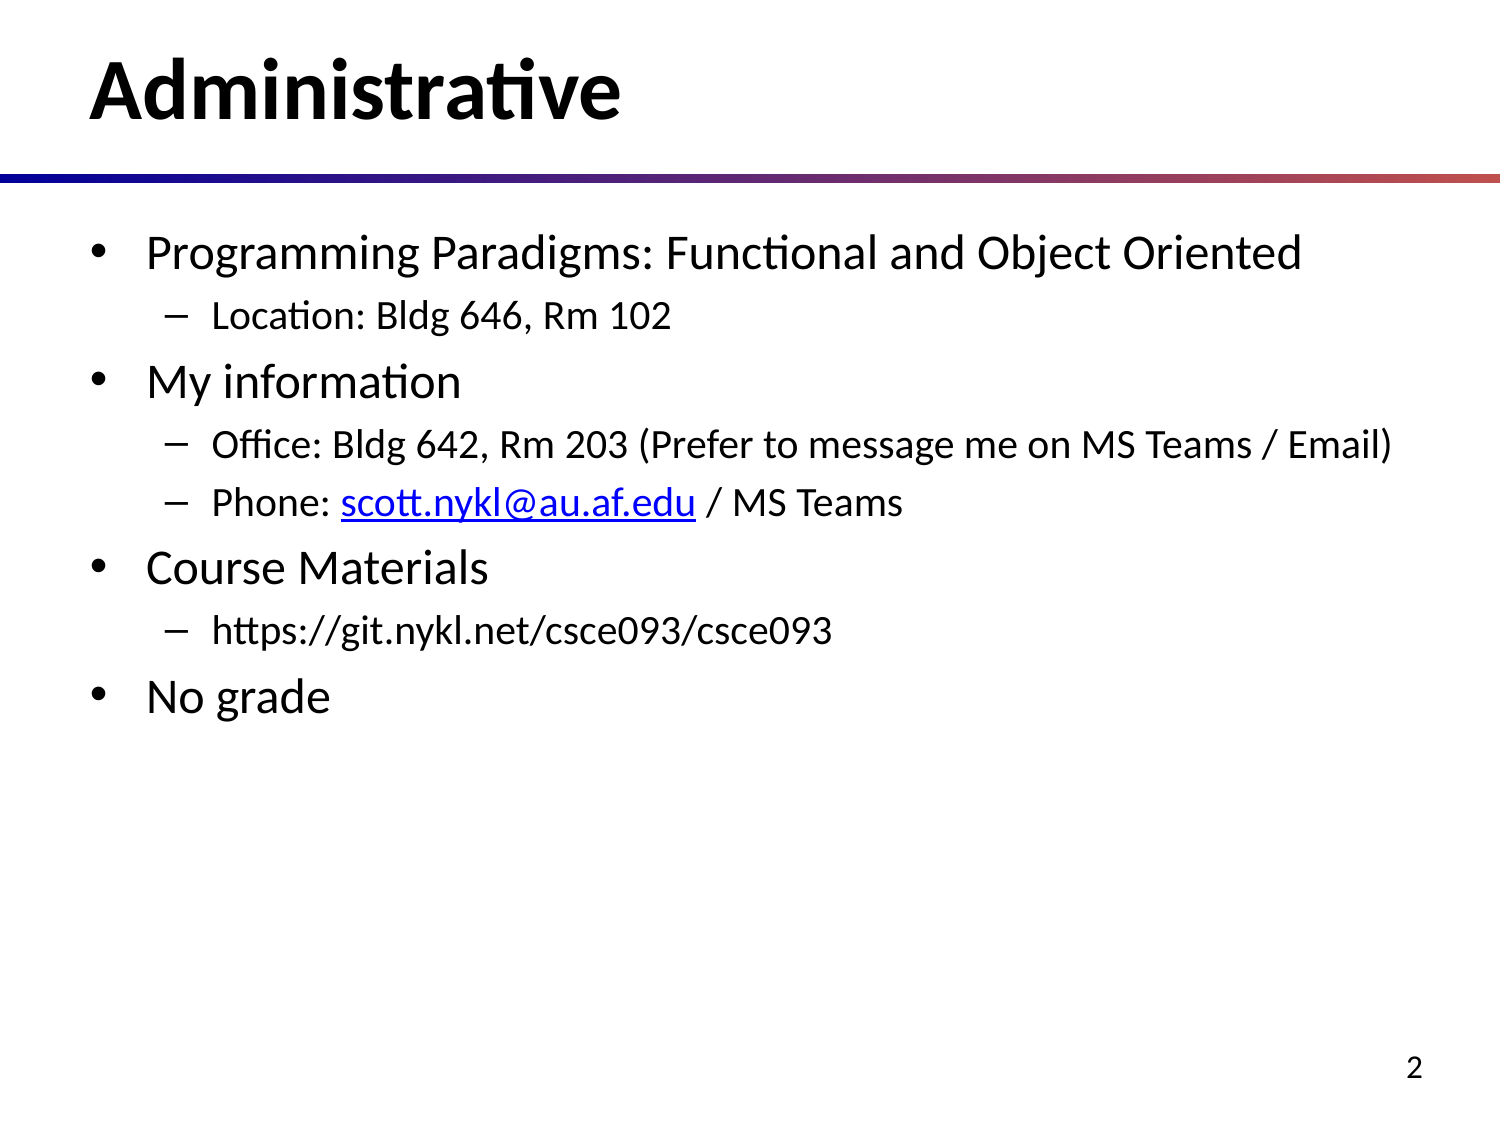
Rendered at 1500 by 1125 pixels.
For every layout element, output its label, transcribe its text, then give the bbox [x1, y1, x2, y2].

title Administrative [75, 24, 1438, 150]
list Programming Paradigms: Functional and Object Oriented Location: Bldg 646, Rm 102 My information Office: Bldg 642, Rm 203 (Prefer to message me on MS Teams / Email) Phone: scott.nykl@au.af.edu / MS Teams Course Materials https://git.nykl.net/csce093/csce093 No grade [75, 212, 1425, 1025]
